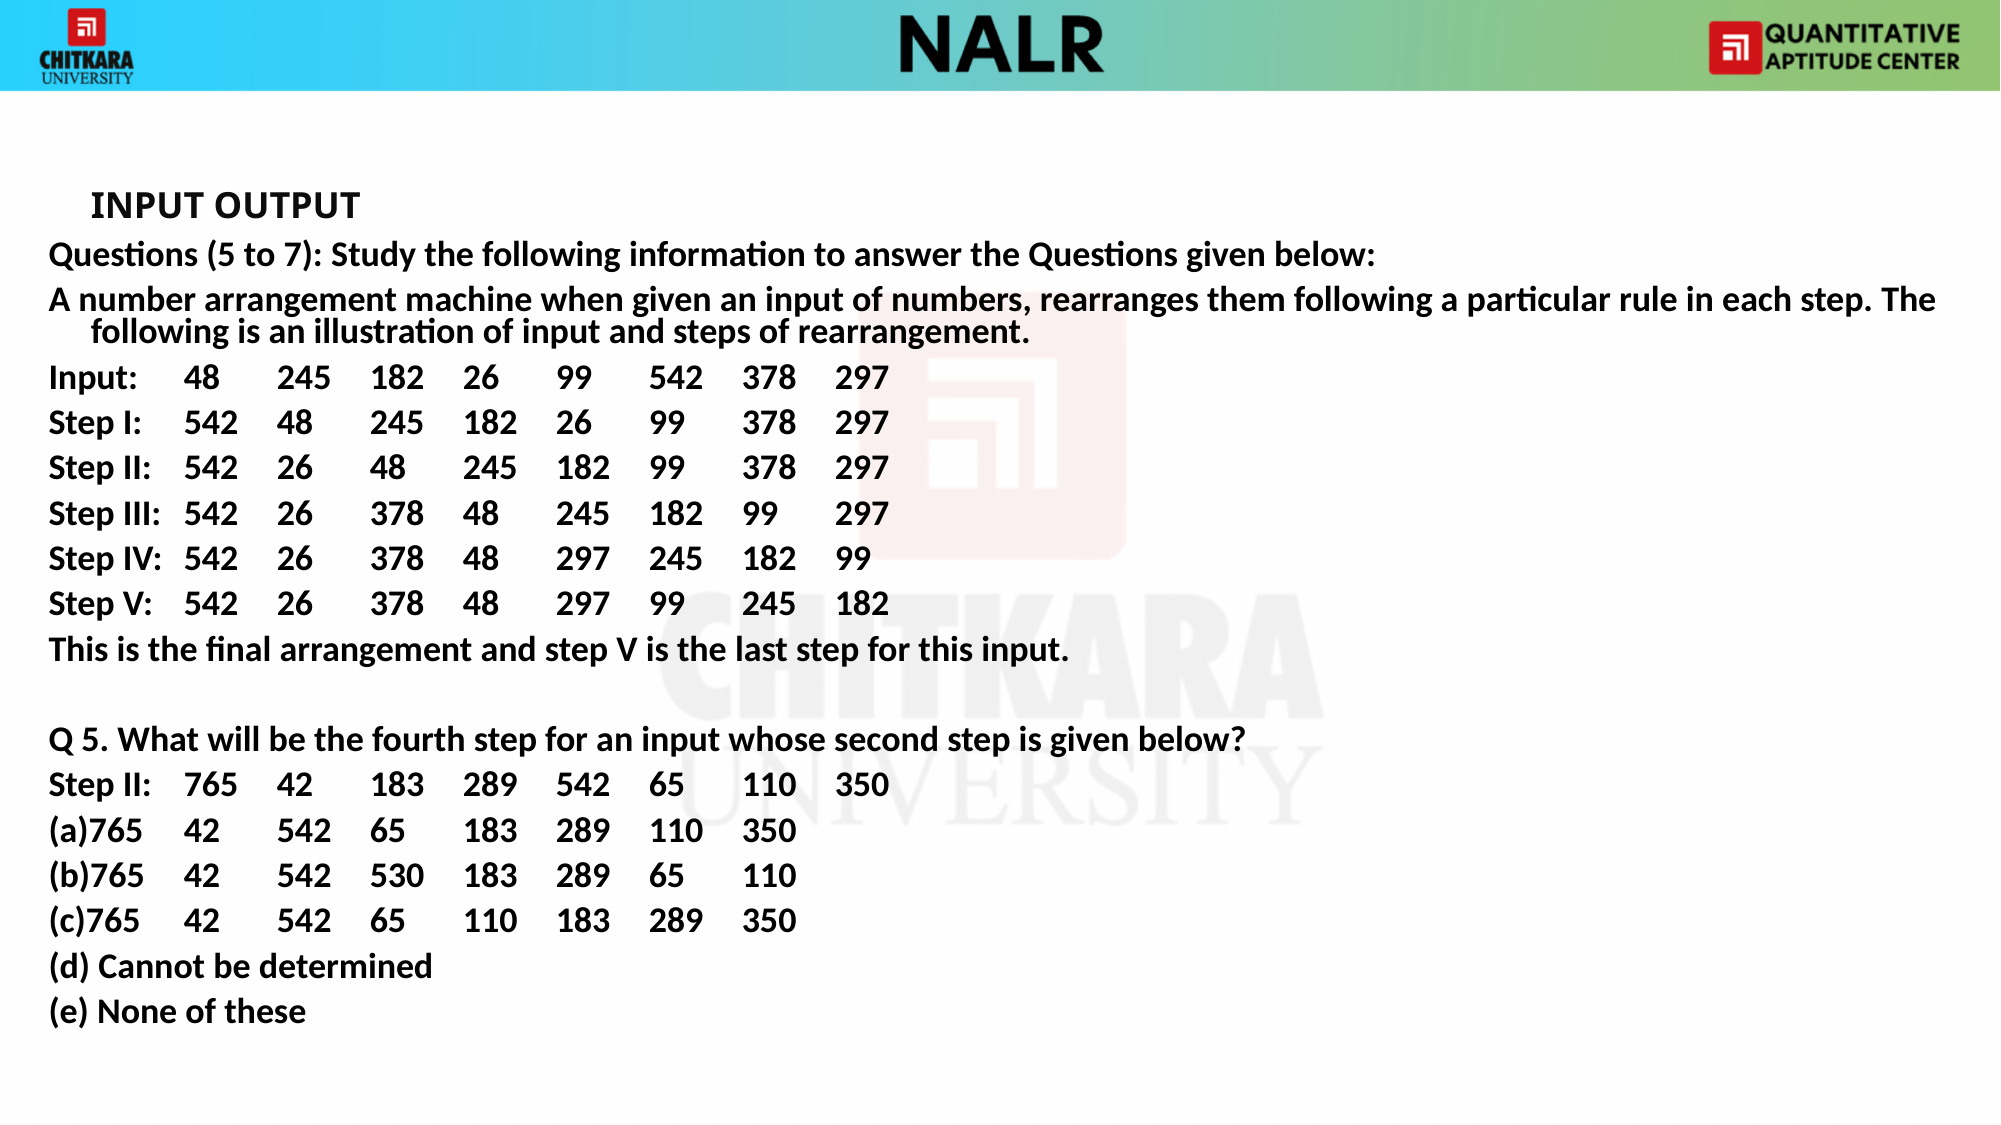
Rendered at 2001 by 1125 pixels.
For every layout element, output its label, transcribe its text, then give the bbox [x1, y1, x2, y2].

list INPUT OUTPUT Questions (5 to 7): Study the following information to answer the Questions given below: A number arrangement machine when given an input of numbers, rearranges them following a particular rule in each step. The following is an illustration of input and steps of rearrangement. Input: 48 245 182 26 99 542 378 297 Step I: 542 48 245 182 26 99 378 297 Step II: 542 26 48 245 182 99 378 297 Step III: 542 26 378 48 245 182 99 297 Step IV: 542 26 378 48 297 245 182 99 Step V: 542 26 378 48 297 99 245 182 This is the final arrangement and step V is the last step for this input. Q 5. What will be the fourth step for an input whose second step is given below? Step II: 765 42 183 289 542 65 110 350 (a)765 42 542 65 183 289 110 350 (b)765 42 542 530 183 289 65 110 (c)765 42 542 65 110 183 289 350 (d) Cannot be determined (e) None of these [33, 175, 1959, 1053]
picture [0, 0, 2000, 1125]
title [41, 31, 1959, 142]
